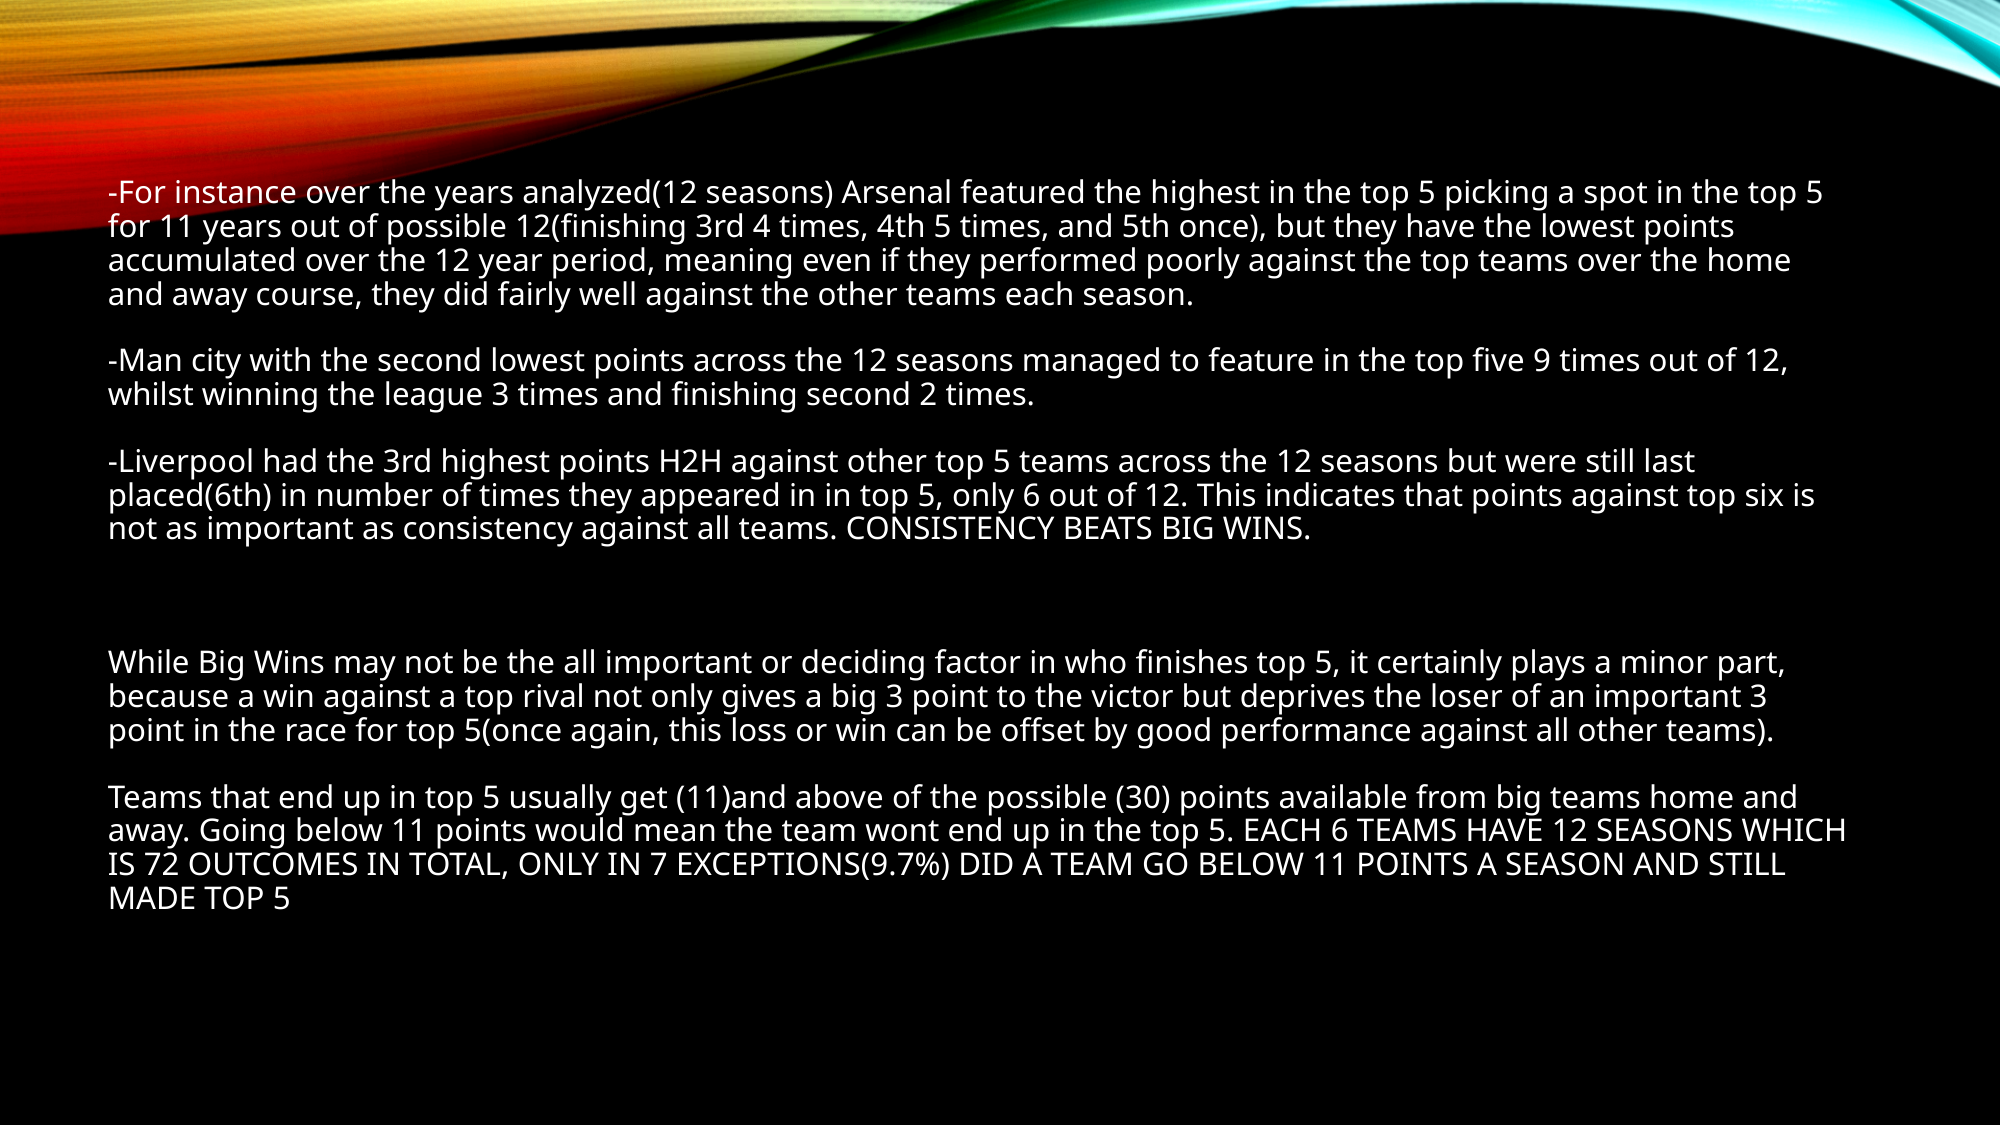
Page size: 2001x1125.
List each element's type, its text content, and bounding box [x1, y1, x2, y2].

picture [0, 0, 2000, 237]
list -For instance over the years analyzed(12 seasons) Arsenal featured the highest in the top 5 picking a spot in the top 5 for 11 years out of possible 12(finishing 3rd 4 times, 4th 5 times, and 5th once), but they have the lowest points accumulated over the 12 year period, meaning even if they performed poorly against the top teams over the home and away course, they did fairly well against the other teams each season. -Man city with the second lowest points across the 12 seasons managed to feature in the top five 9 times out of 12, whilst winning the league 3 times and finishing second 2 times. -Liverpool had the 3rd highest points H2H against other top 5 teams across the 12 seasons but were still last placed(6th) in number of times they appeared in in top 5, only 6 out of 12. This indicates that points against top six is not as important as consistency against all teams. CONSISTENCY BEATS BIG WINS. While Big Wins may not be the all important or deciding factor in who finishes top 5, it certainly plays a minor part, because a win against a top rival not only gives a big 3 point to the victor but deprives the loser of an important 3 point in the race for top 5(once again, this loss or win can be offset by good performance against all other teams). Teams that end up in top 5 usually get (11)and above of the possible (30) points available from big teams home and away. Going below 11 points would mean the team wont end up in the top 5. EACH 6 TEAMS HAVE 12 SEASONS WHICH IS 72 OUTCOMES IN TOTAL, ONLY IN 7 EXCEPTIONS(9.7%) DID A TEAM GO BELOW 11 POINTS A SEASON AND STILL MADE TOP 5 [92, 169, 1868, 1112]
